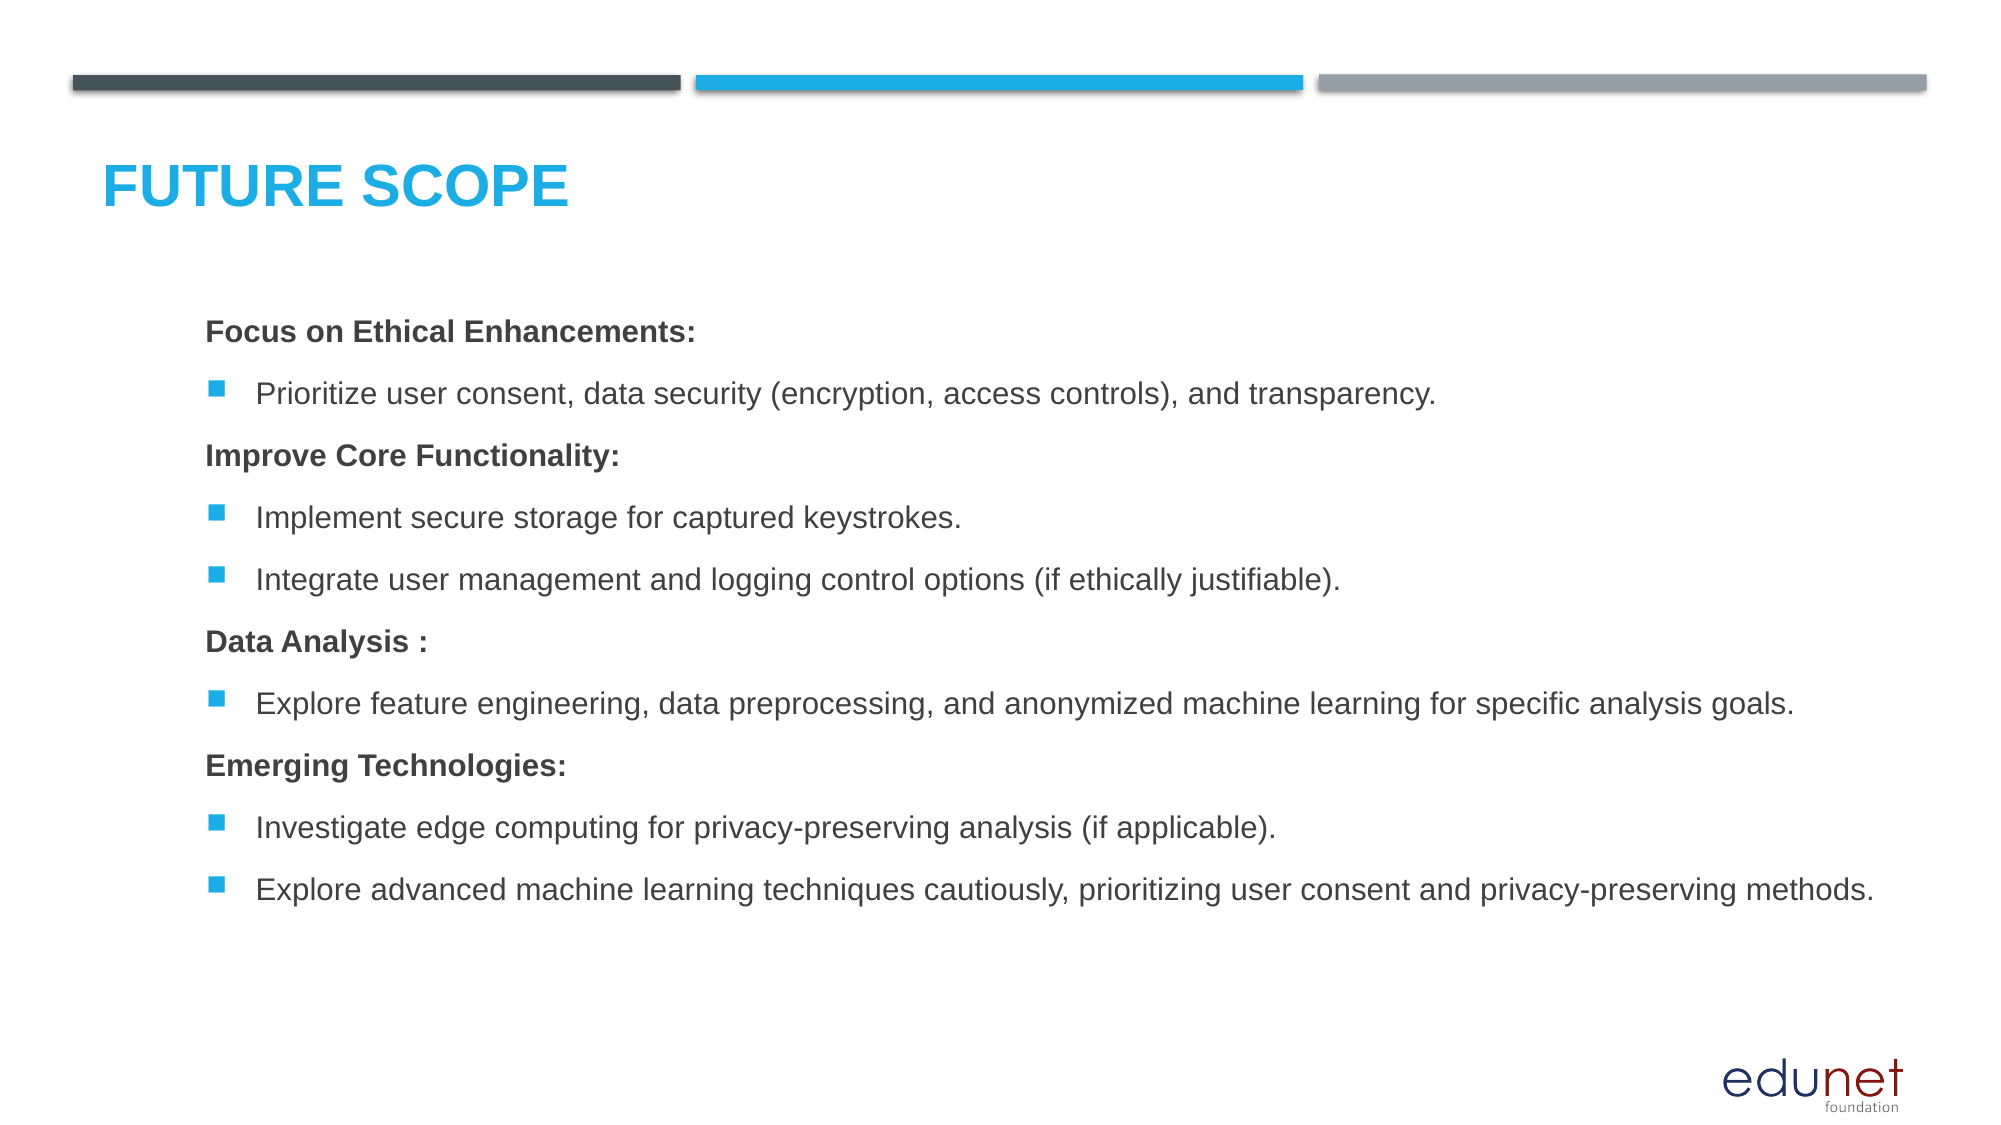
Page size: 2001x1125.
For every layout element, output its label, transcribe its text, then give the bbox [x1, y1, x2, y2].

text_box Focus on Ethical Enhancements: Prioritize user consent, data security (encryption, access controls), and transparency. Improve Core Functionality: Implement secure storage for captured keystrokes. Integrate user management and logging control options (if ethically justifiable). Data Analysis : Explore feature engineering, data preprocessing, and anonymized machine learning for specific analysis goals. Emerging Technologies: Investigate edge computing for privacy-preserving analysis (if applicable). Explore advanced machine learning techniques cautiously, prioritizing user consent and privacy-preserving methods. [190, 225, 2000, 992]
picture [1719, 1056, 1905, 1116]
text_box Future scope [87, 138, 1898, 226]
